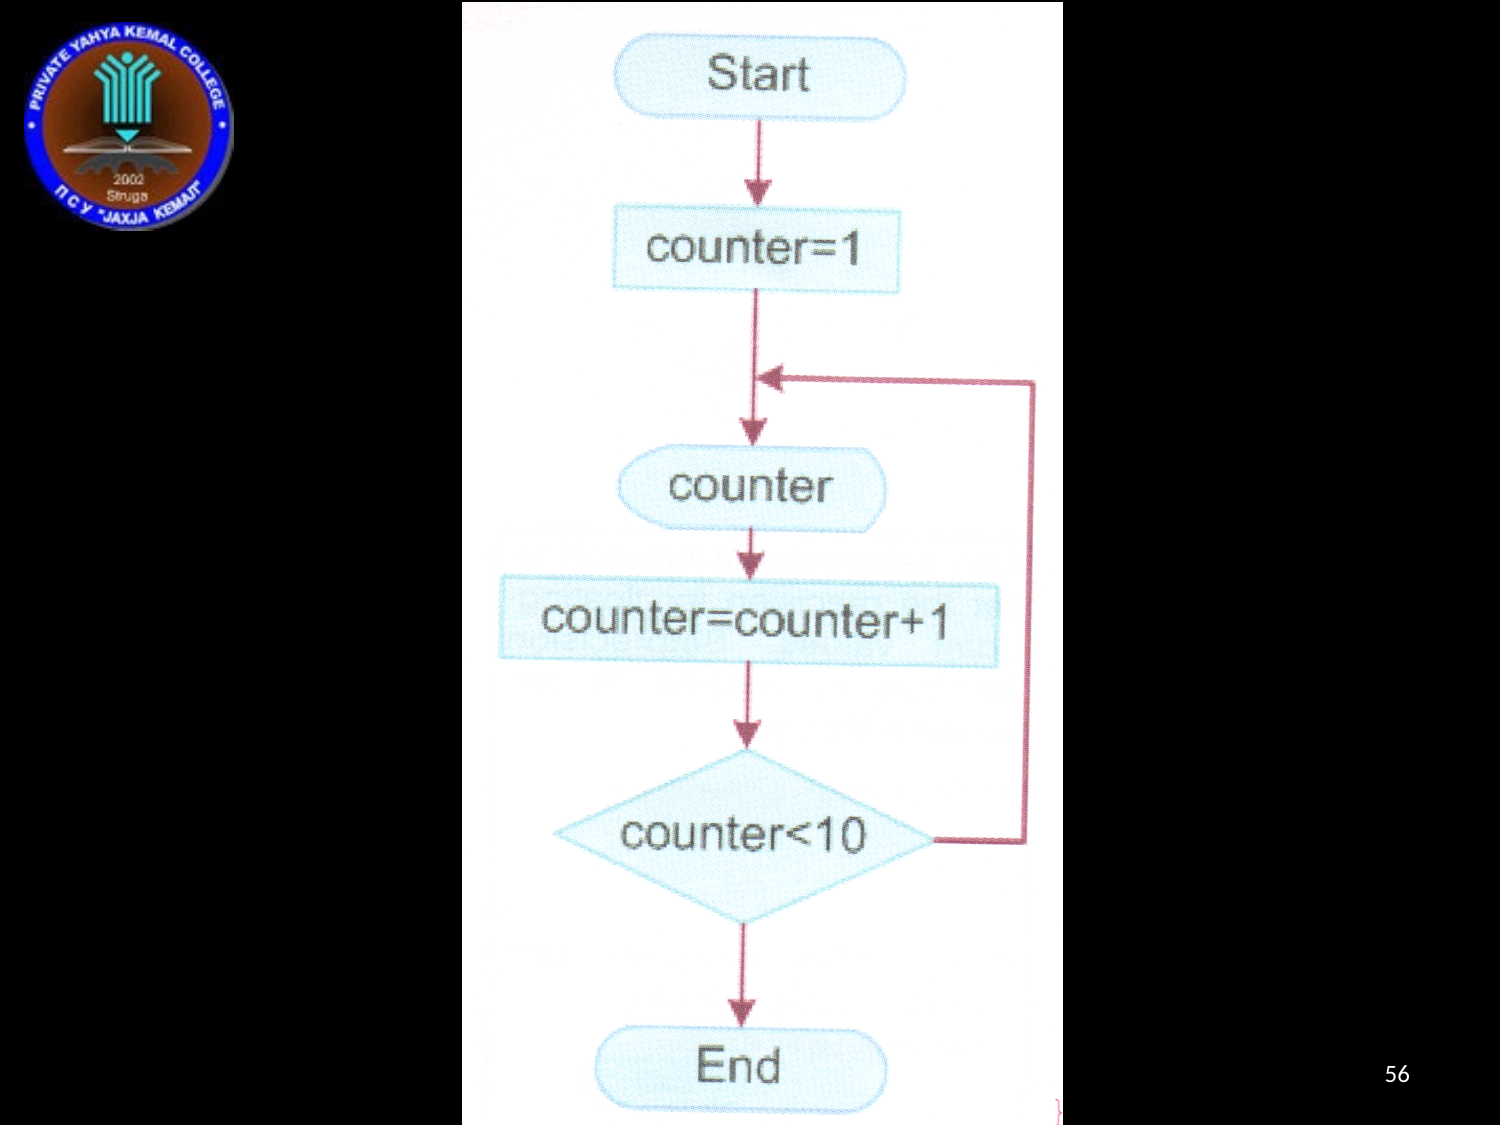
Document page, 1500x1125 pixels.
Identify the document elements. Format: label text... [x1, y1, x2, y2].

slide_number 56 [1074, 1042, 1425, 1103]
picture [24, 21, 234, 231]
picture [462, 1, 1063, 1125]
